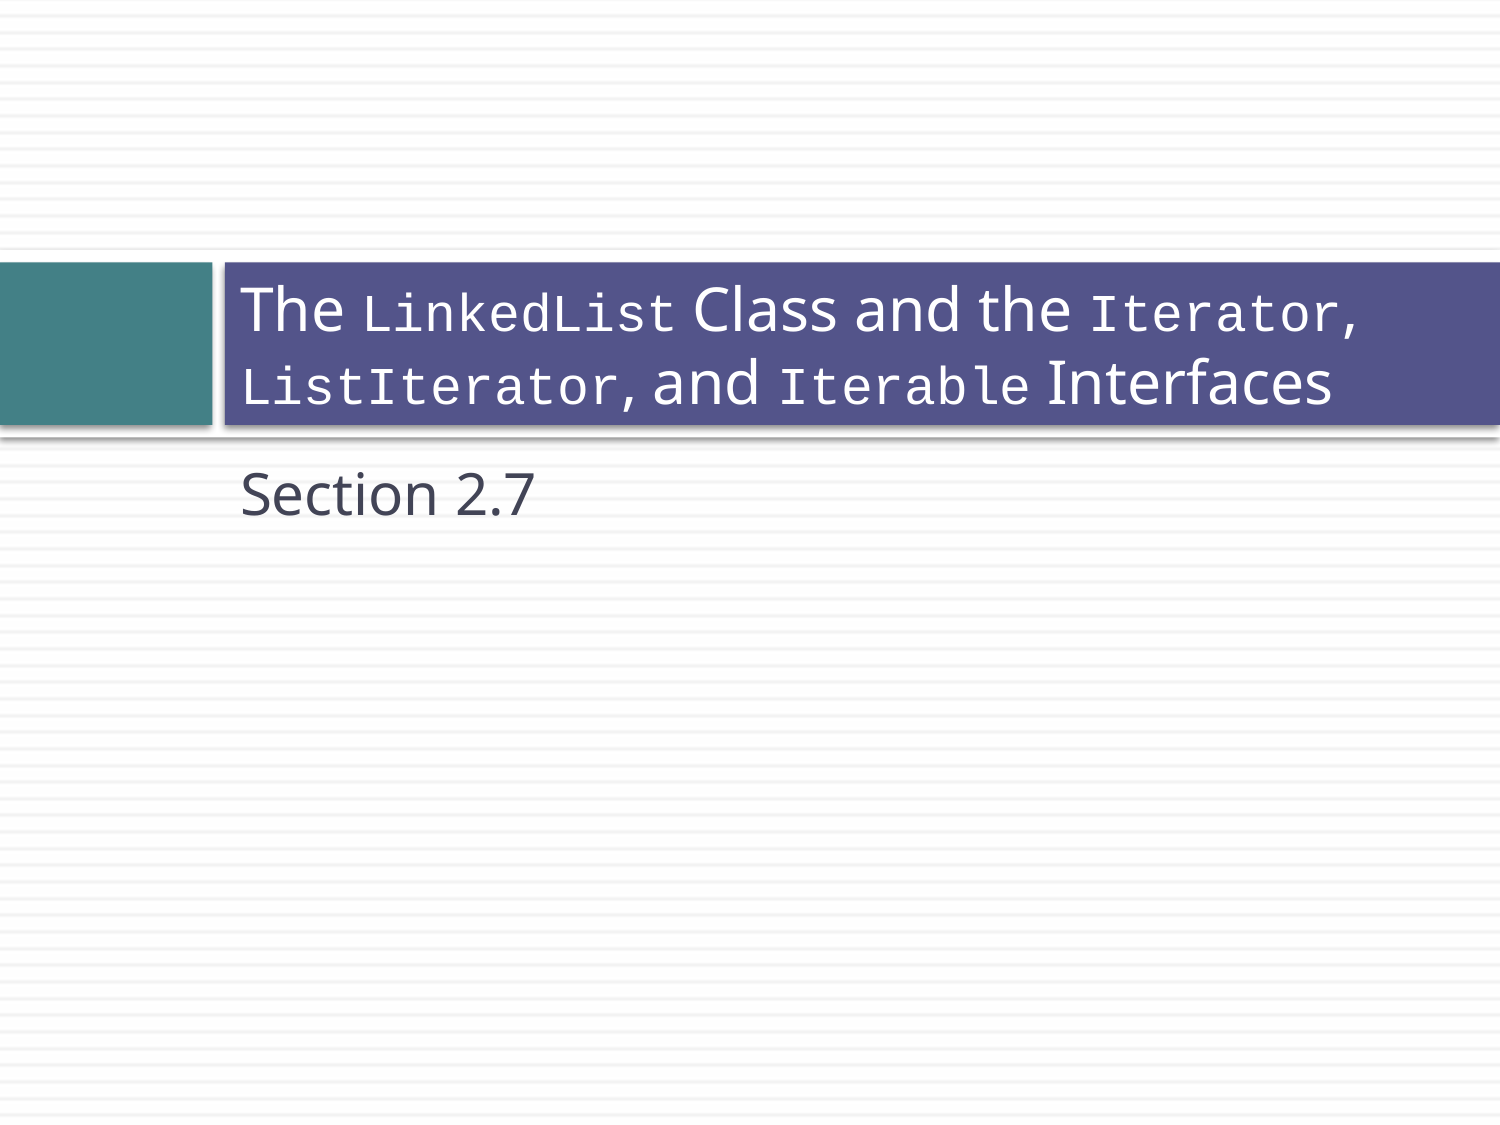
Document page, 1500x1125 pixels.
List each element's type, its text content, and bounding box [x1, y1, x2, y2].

title The LinkedList Class and the Iterator, ListIterator, and Iterable Interfaces [224, 262, 1476, 426]
list Section 2.7 [224, 449, 1394, 725]
